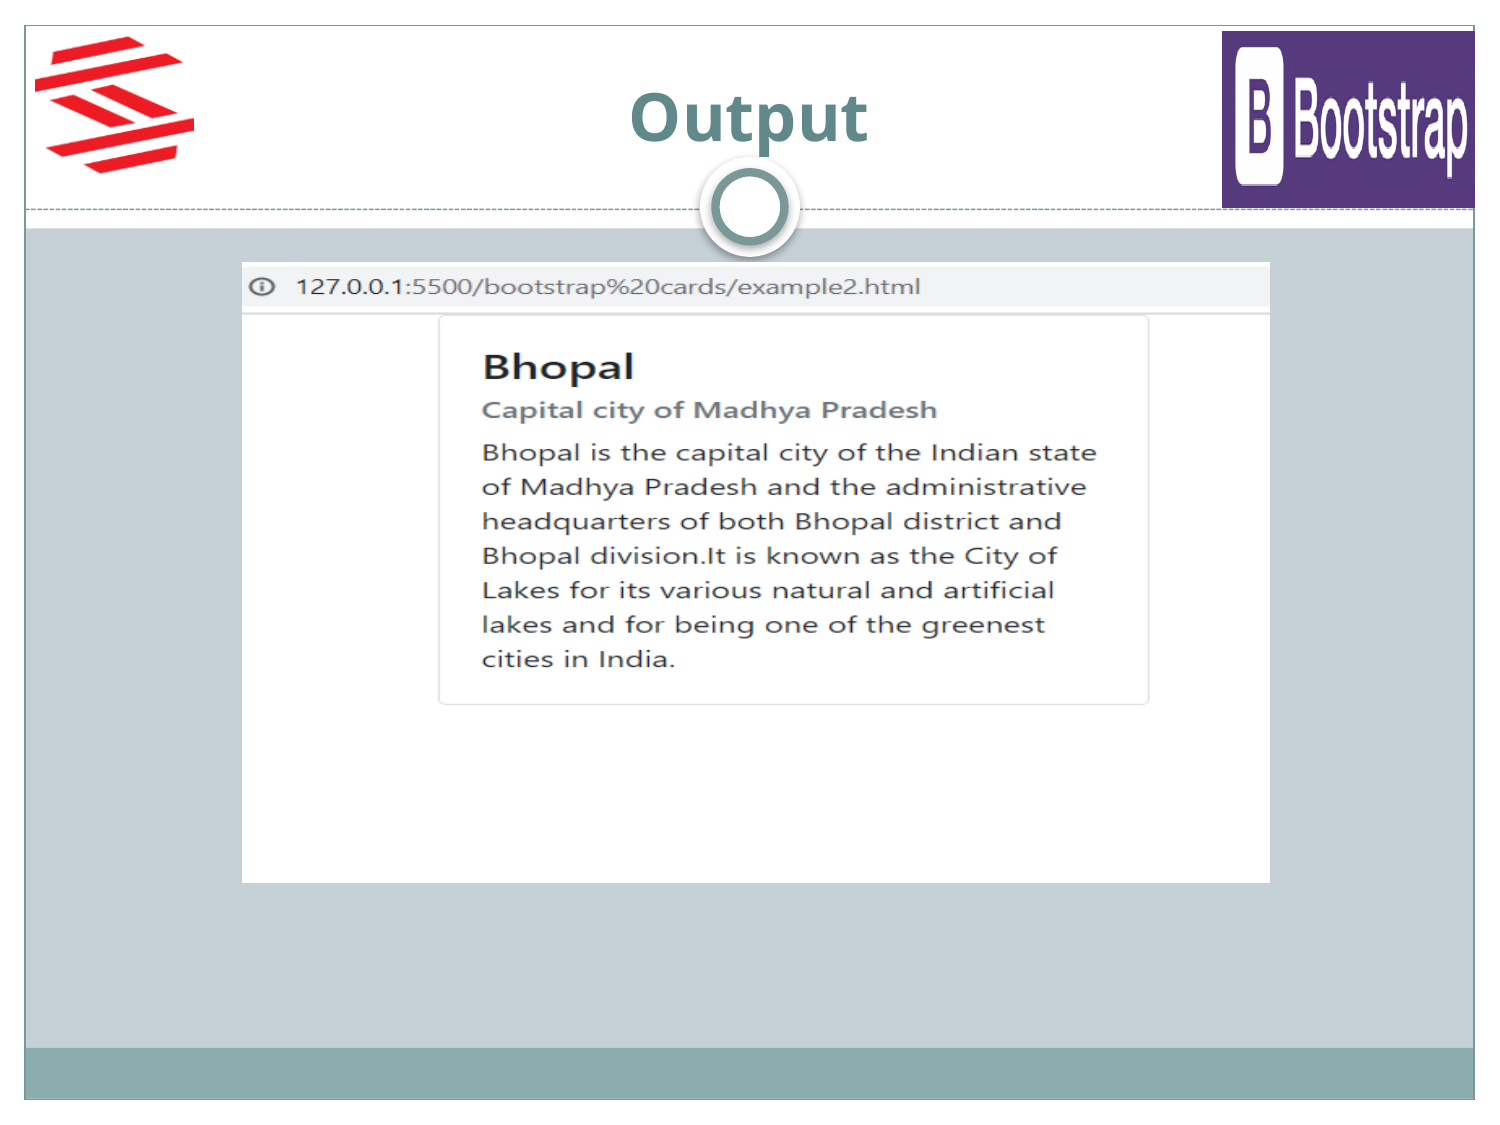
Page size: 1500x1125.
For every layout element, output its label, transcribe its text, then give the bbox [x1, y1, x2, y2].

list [241, 261, 1270, 884]
picture [34, 34, 194, 180]
picture [1222, 31, 1475, 209]
title Output [199, 37, 1216, 162]
